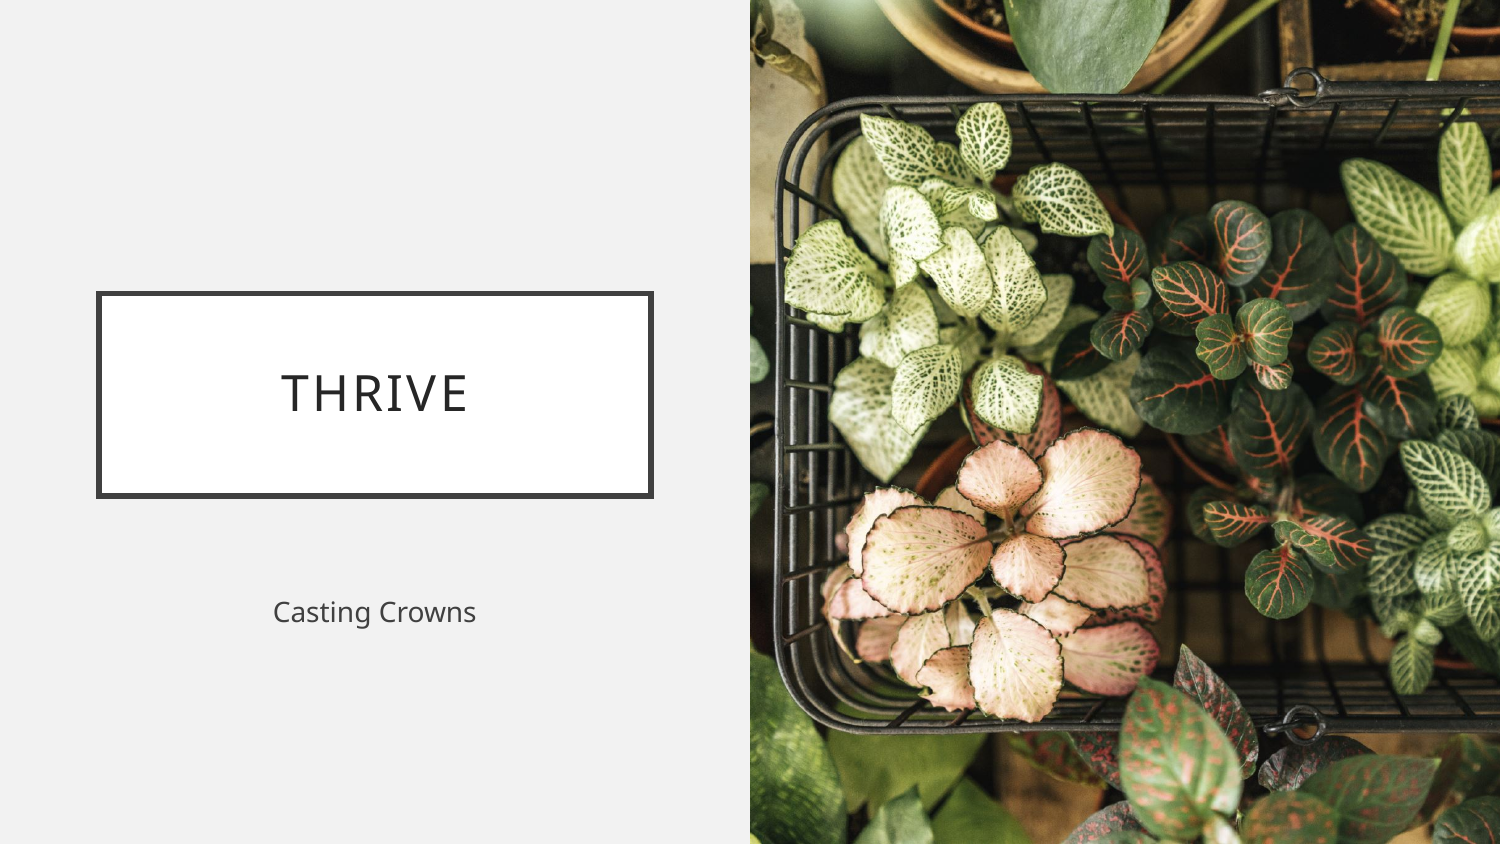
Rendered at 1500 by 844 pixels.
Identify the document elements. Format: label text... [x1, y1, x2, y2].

picture [749, 0, 1500, 844]
subtitle Casting Crowns [141, 535, 609, 688]
title Thrive [96, 291, 654, 499]
